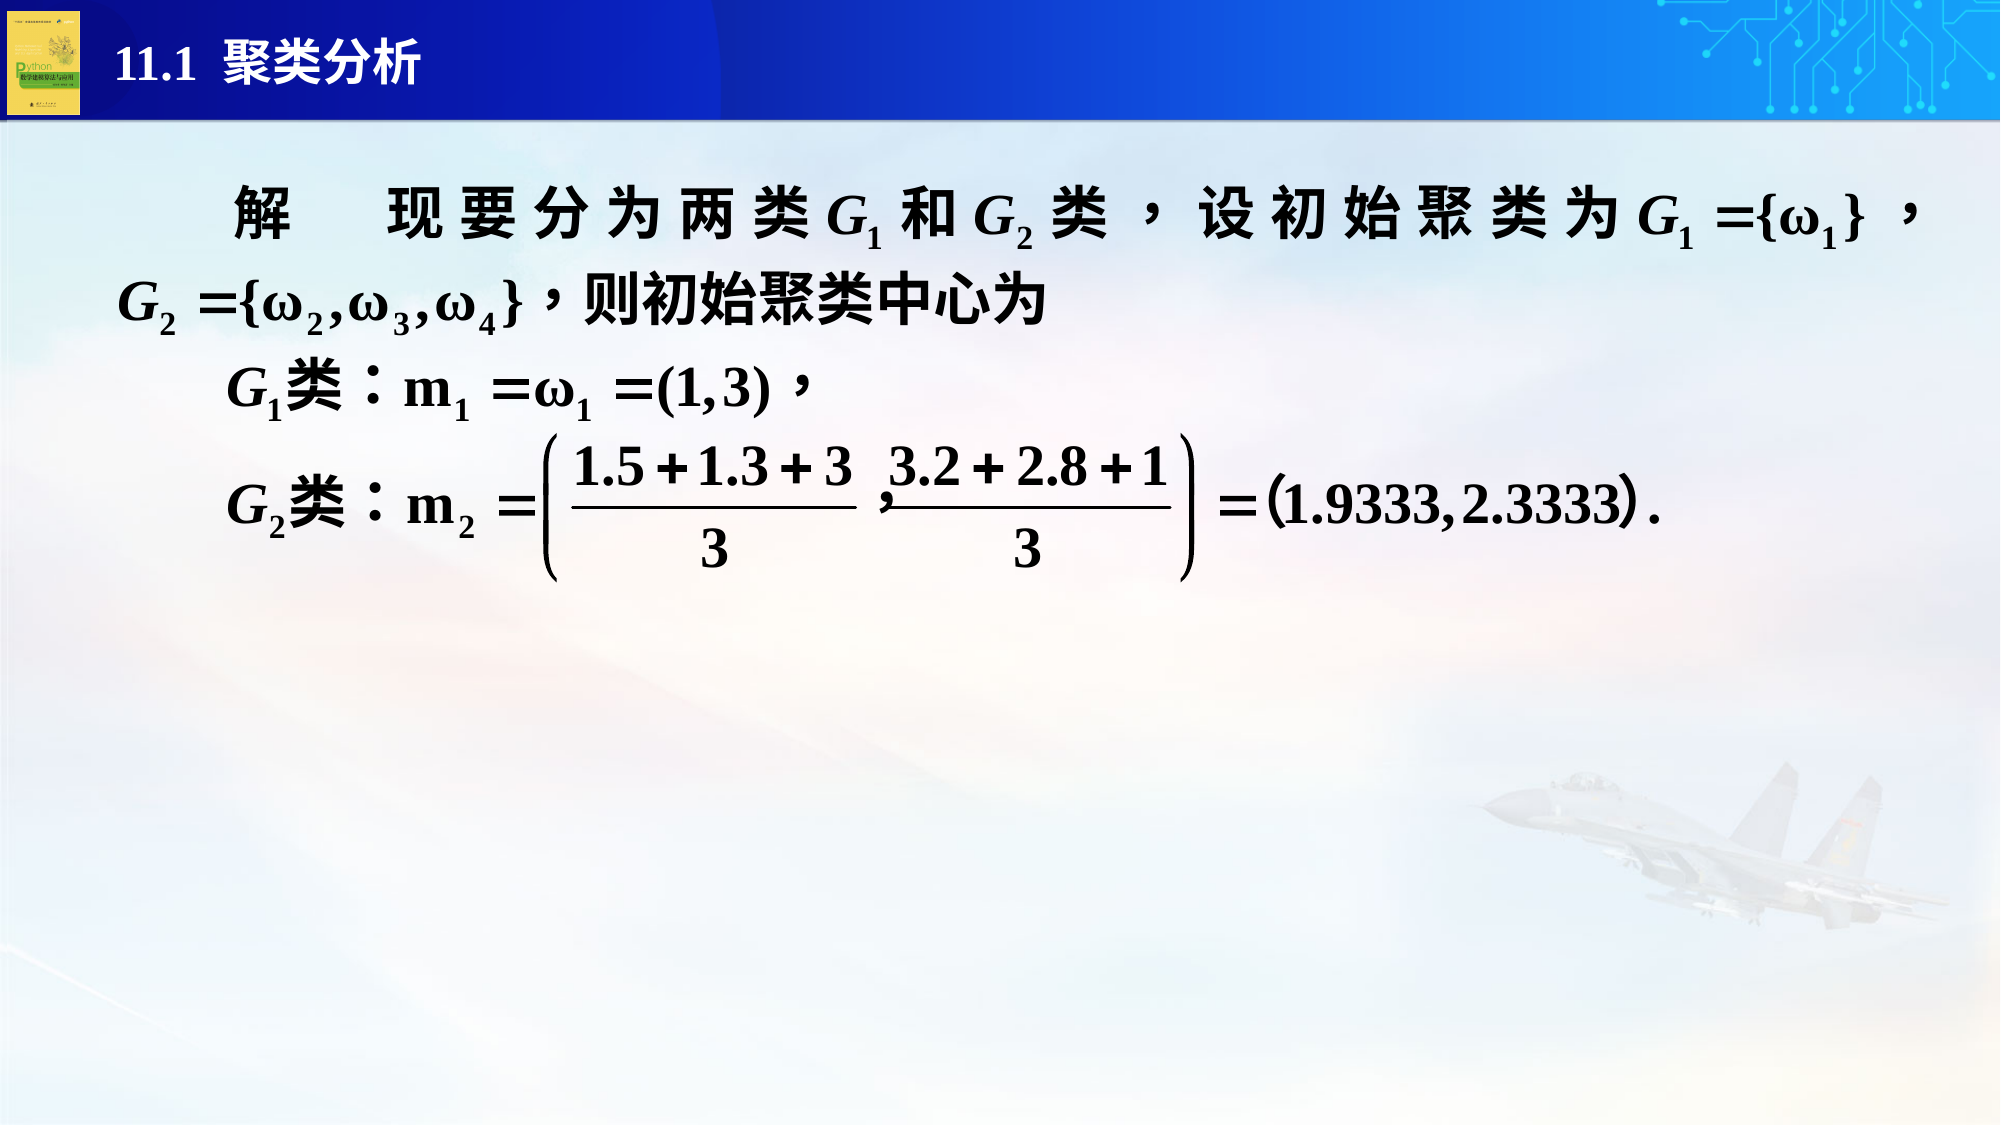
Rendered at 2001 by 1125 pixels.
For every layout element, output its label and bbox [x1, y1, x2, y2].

text_box [116, 171, 1939, 1069]
picture [0, 0, 2001, 1125]
